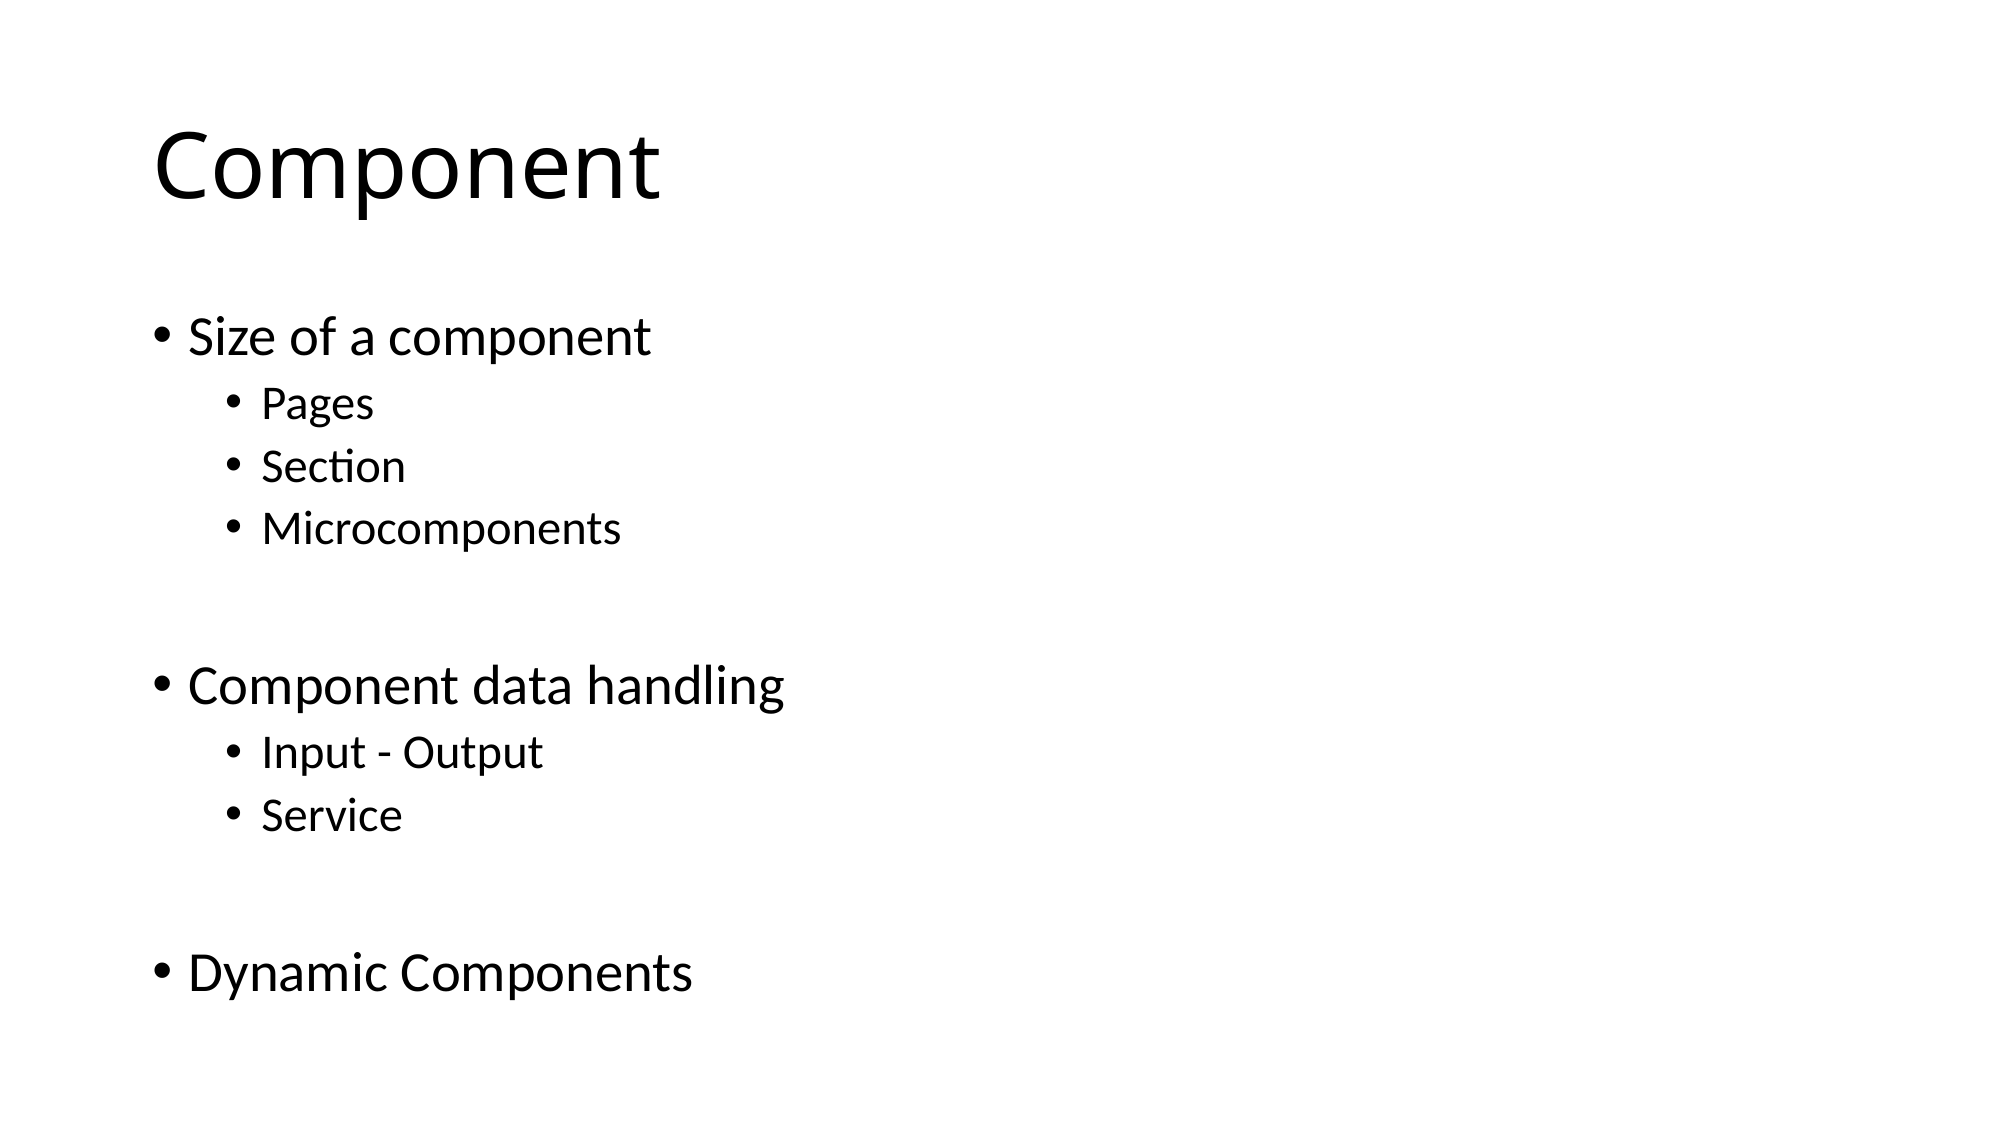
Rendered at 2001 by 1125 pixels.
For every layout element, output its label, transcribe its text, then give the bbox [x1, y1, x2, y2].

list Size of a component Pages Section Microcomponents Component data handling Input - Output Service Dynamic Components [137, 299, 1863, 1014]
title Component [137, 59, 1863, 278]
